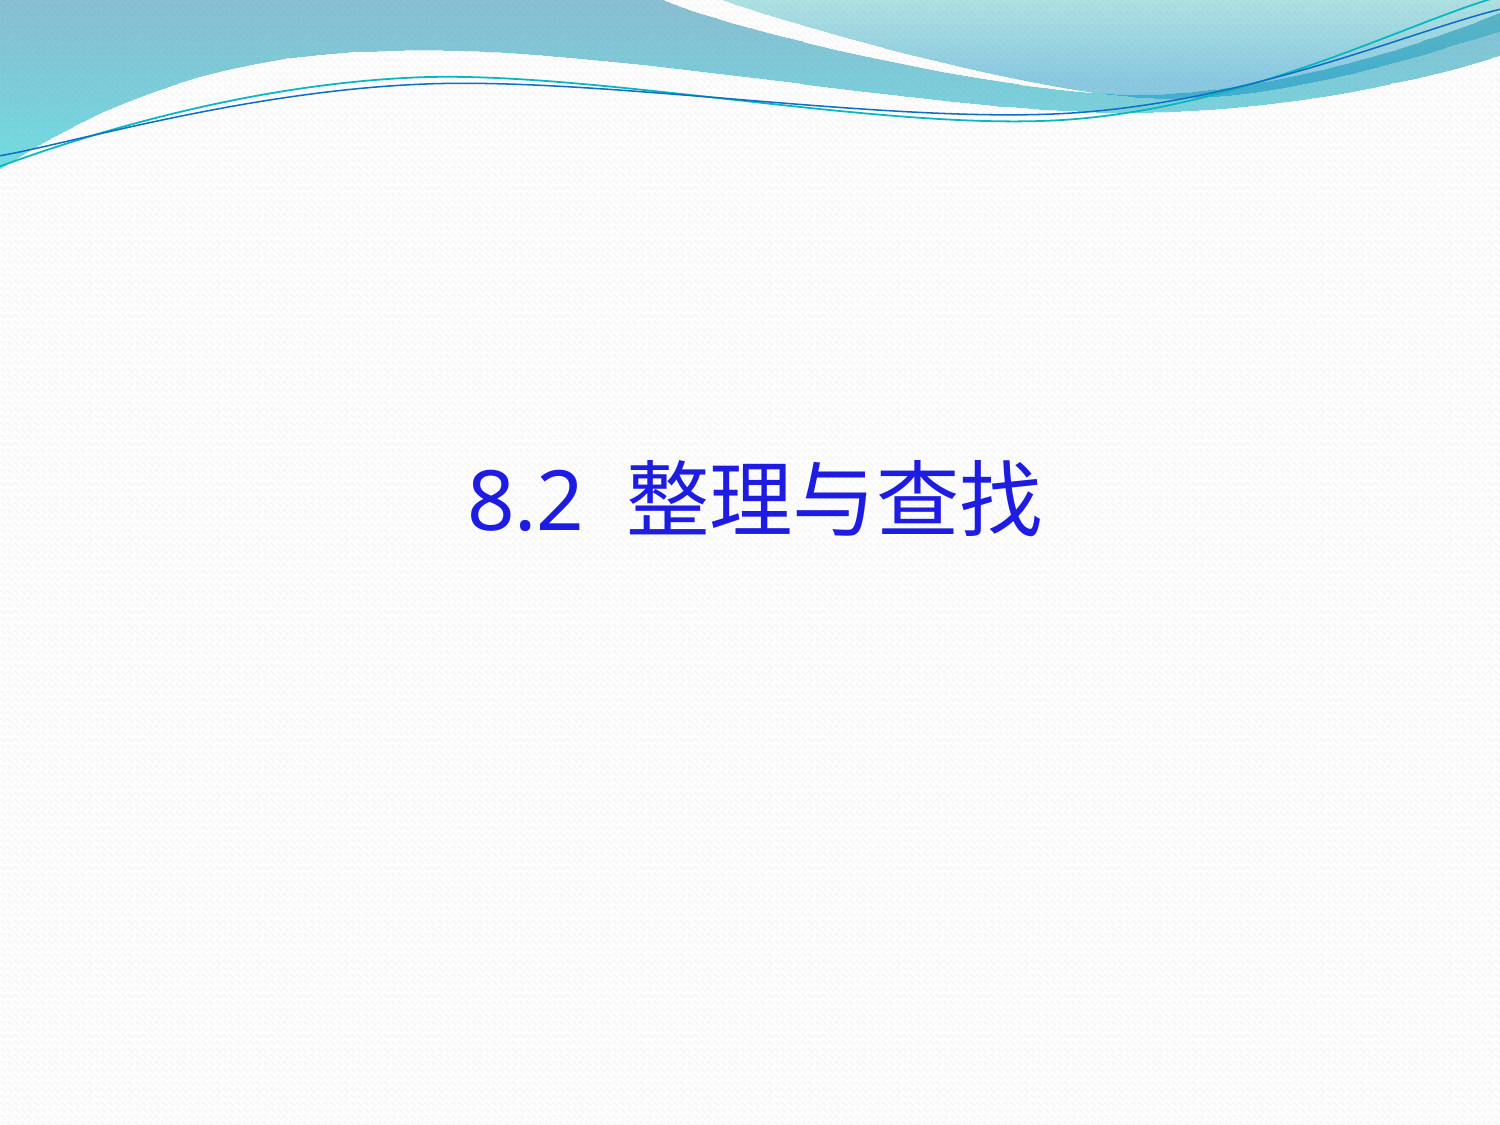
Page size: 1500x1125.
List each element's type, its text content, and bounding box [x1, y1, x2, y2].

title 8.2 整理与查找 [79, 359, 1430, 548]
